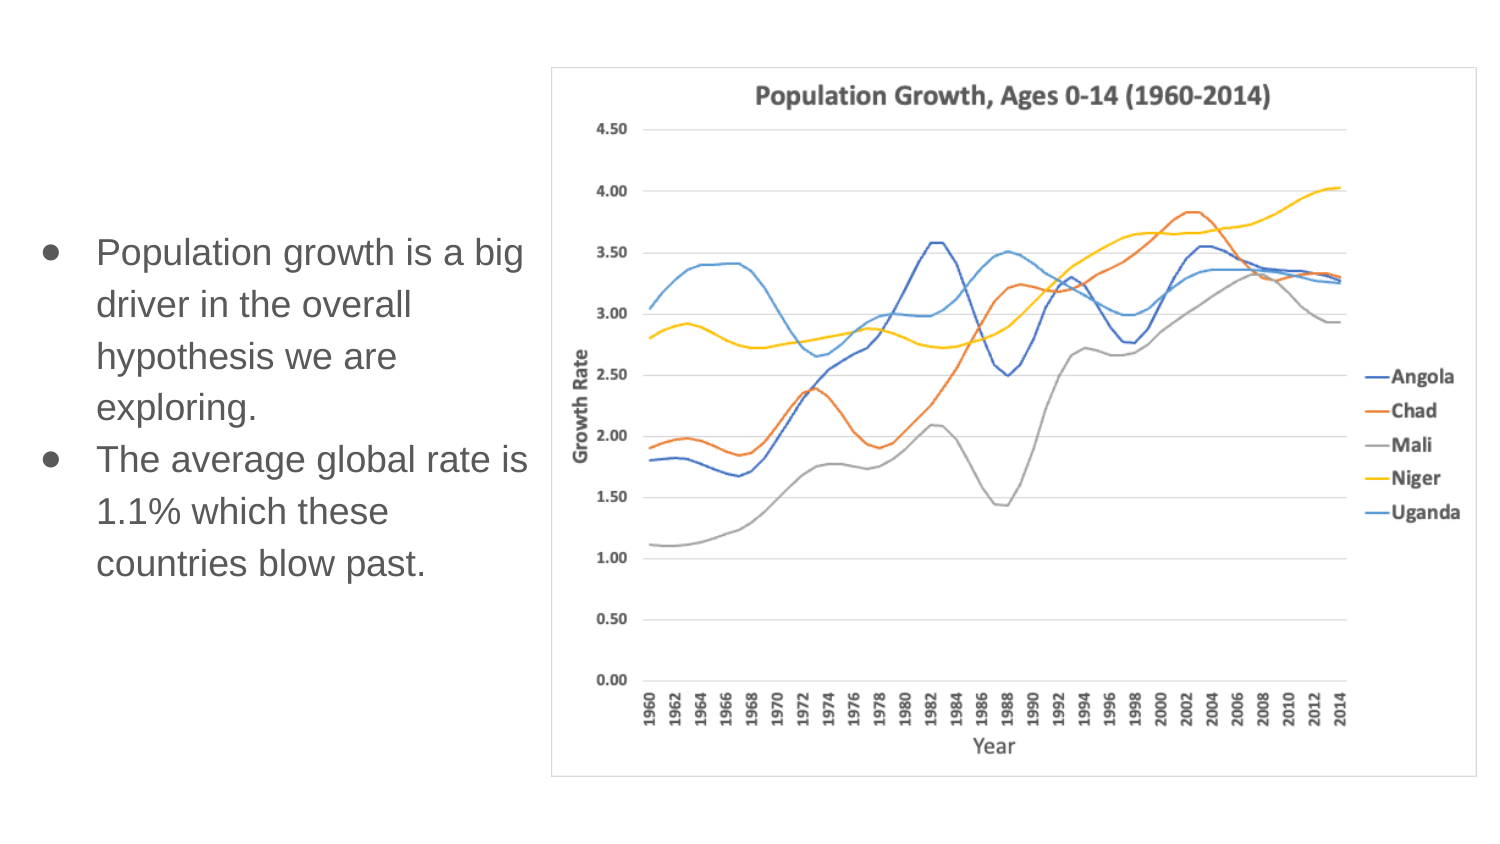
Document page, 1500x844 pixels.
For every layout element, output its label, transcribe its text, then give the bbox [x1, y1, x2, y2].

list Population growth is a big driver in the overall hypothesis we are exploring. The average global rate is 1.1% which these countries blow past. [5, 206, 546, 638]
picture [551, 66, 1478, 777]
